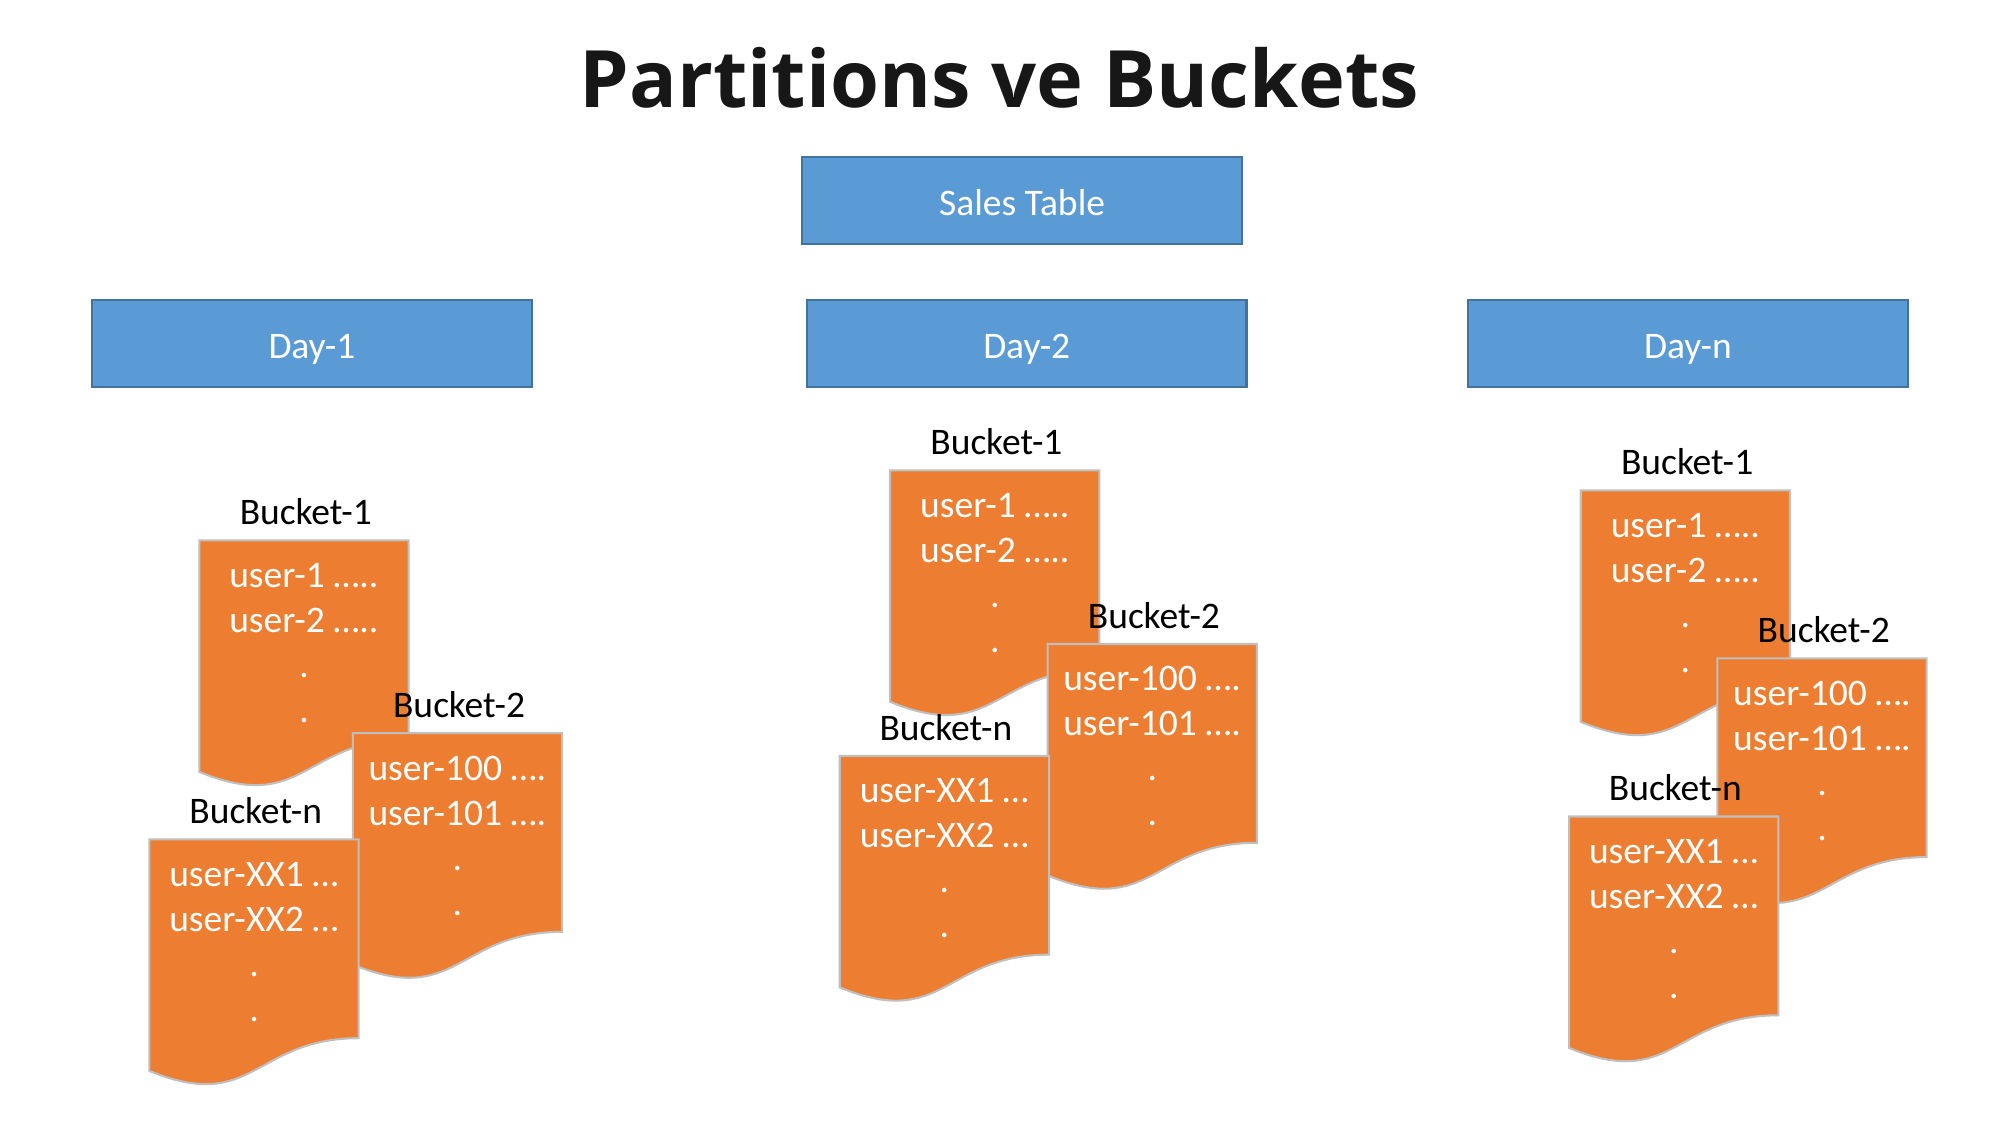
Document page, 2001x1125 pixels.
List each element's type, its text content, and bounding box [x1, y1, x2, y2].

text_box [883, 409, 1110, 695]
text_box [1573, 429, 1801, 739]
text_box Day-1 [91, 299, 533, 388]
text_box Day-2 [806, 299, 1248, 388]
text_box Sales Table [801, 156, 1243, 245]
text_box Day-n [1467, 299, 1909, 388]
title Partitions ve Buckets [531, 45, 1469, 133]
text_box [192, 479, 420, 778]
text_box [345, 672, 573, 981]
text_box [832, 695, 1060, 1004]
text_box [1562, 755, 1789, 1065]
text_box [1040, 583, 1268, 892]
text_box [142, 778, 370, 1088]
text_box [1710, 597, 1938, 907]
